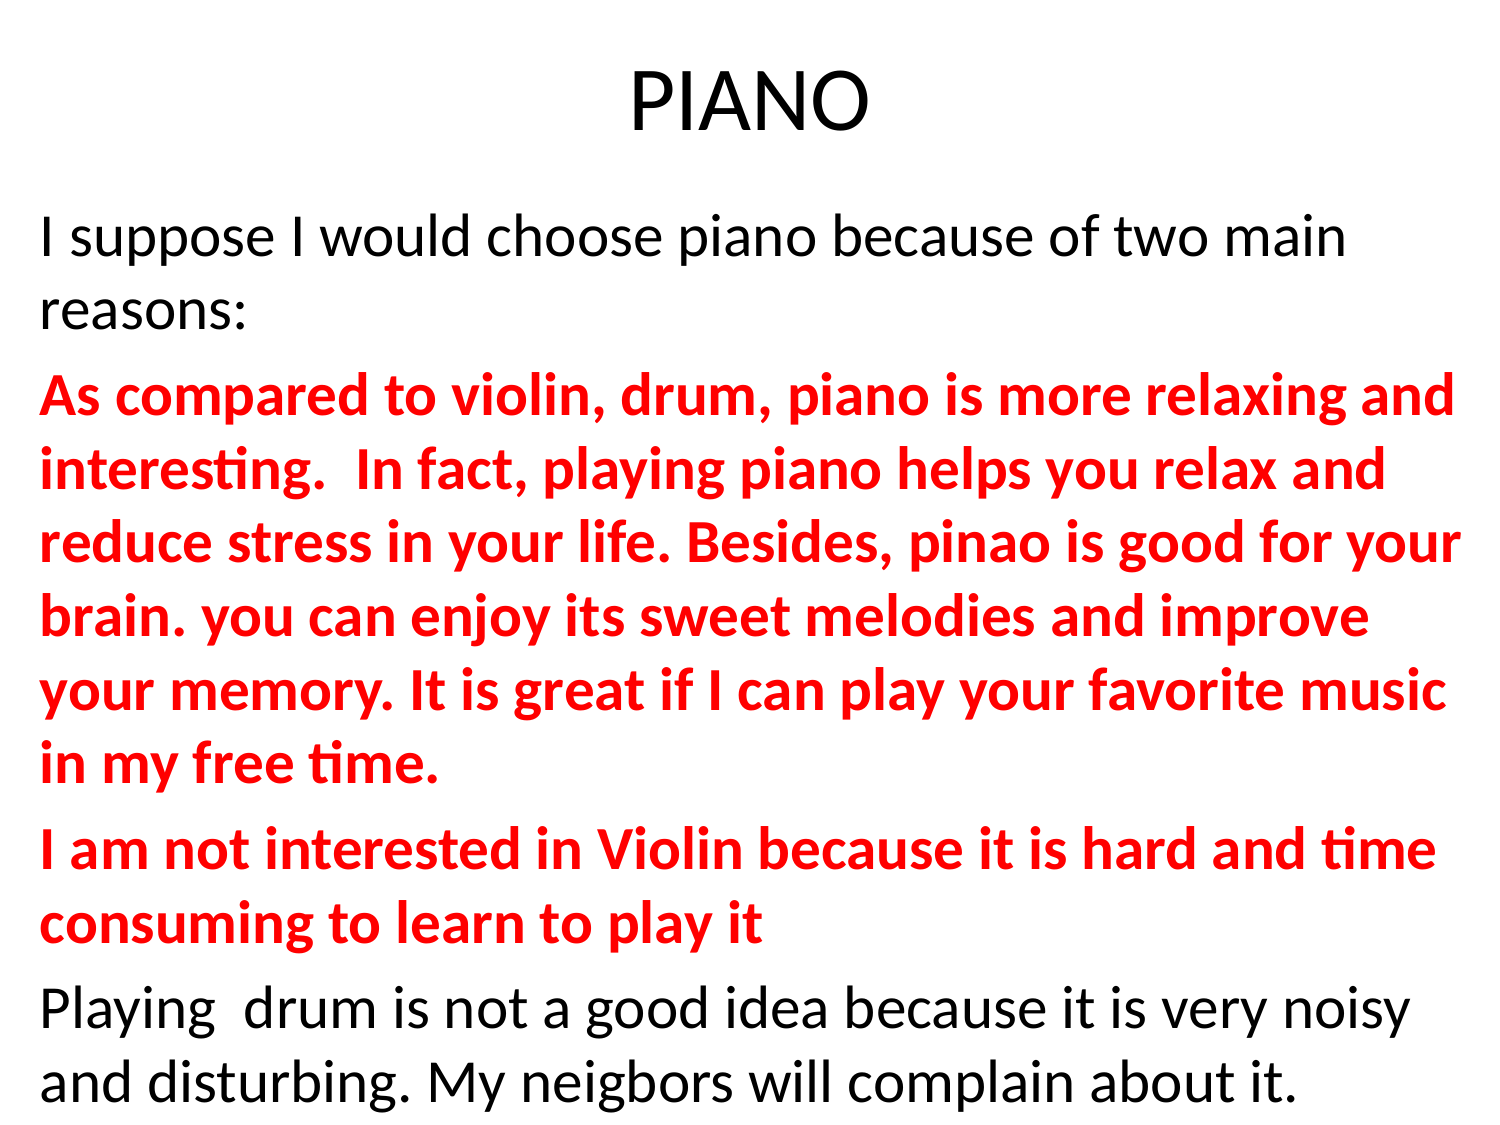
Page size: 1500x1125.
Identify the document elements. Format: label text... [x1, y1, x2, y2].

list I suppose I would choose piano because of two main reasons: As compared to violin, drum, piano is more relaxing and interesting. In fact, playing piano helps you relax and reduce stress in your life. Besides, pinao is good for your brain. you can enjoy its sweet melodies and improve your memory. It is great if I can play your favorite music in my free time. I am not interested in Violin because it is hard and time consuming to learn to play it Playing drum is not a good idea because it is very noisy and disturbing. My neigbors will complain about it. [24, 187, 1500, 1125]
title PIANO [75, 0, 1425, 187]
